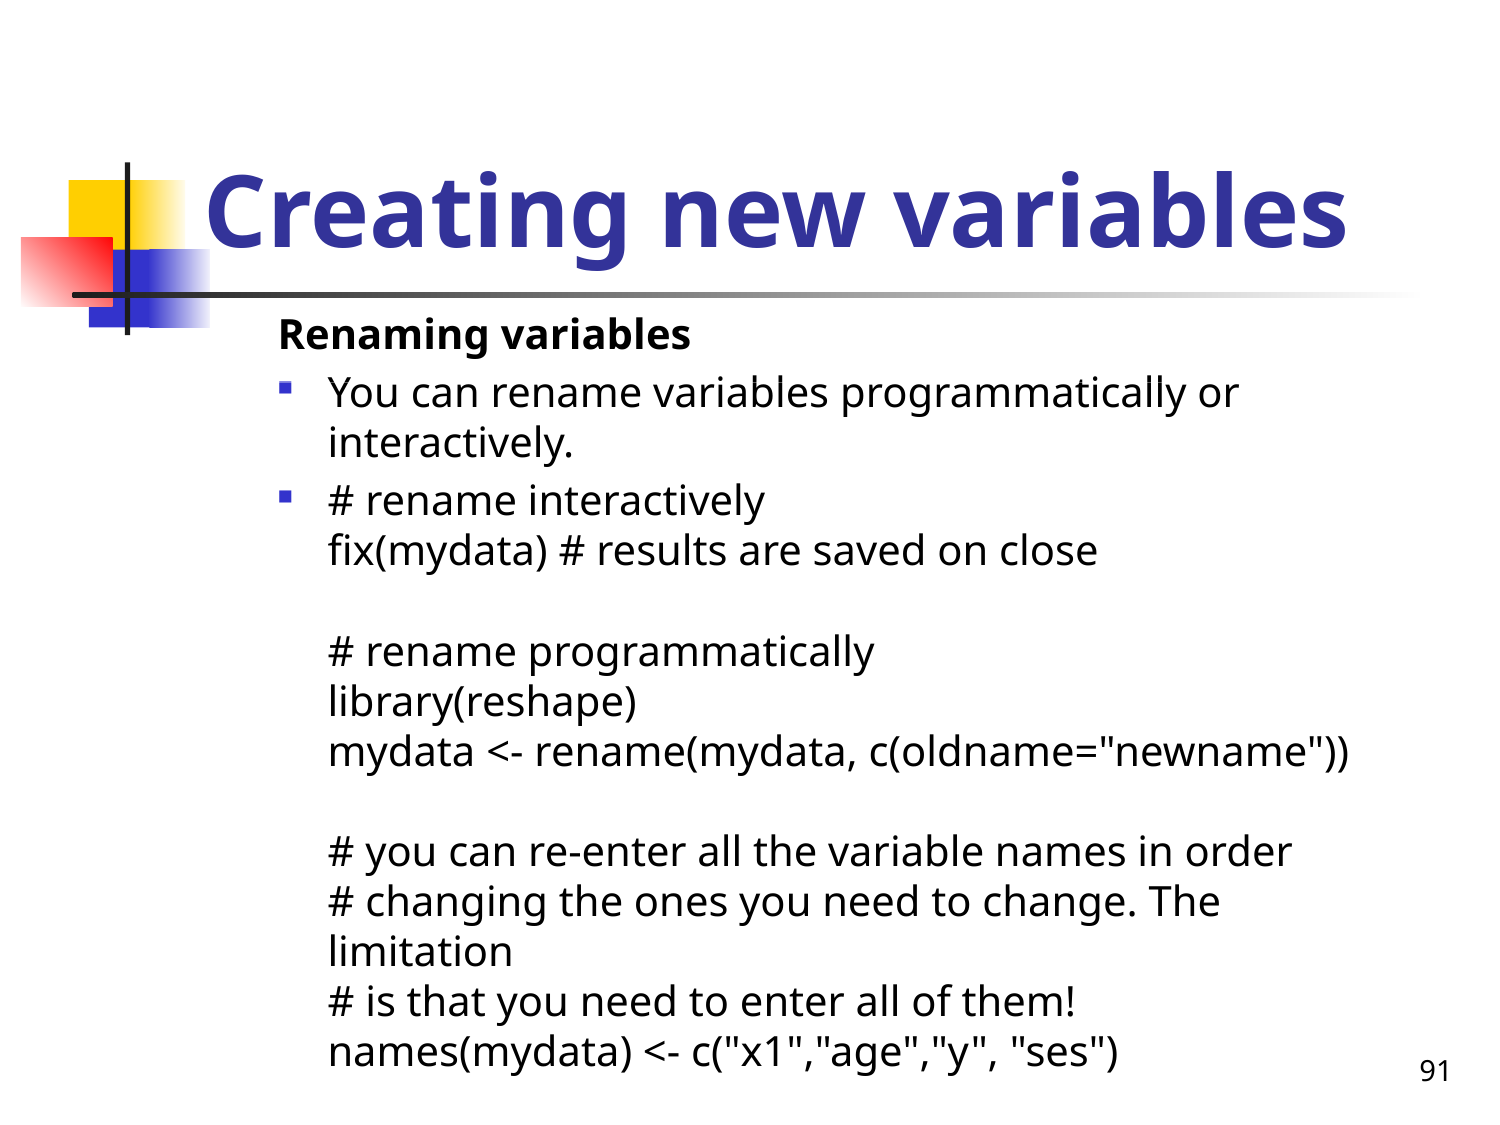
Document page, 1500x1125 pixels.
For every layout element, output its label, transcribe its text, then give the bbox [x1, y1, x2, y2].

slide_number 91 [1155, 1024, 1468, 1100]
title Creating new variables [188, 34, 1468, 276]
list Renaming variables You can rename variables programmatically or interactively. # rename interactively fix(mydata) # results are saved on close # rename programmatically library(reshape) mydata <- rename(mydata, c(oldname="newname")) # you can re-enter all the variable names in order # changing the ones you need to change. The limitation # is that you need to enter all of them! names(mydata) <- c("x1","age","y", "ses") [112, 383, 1388, 938]
list Renaming variables You can rename variables programmatically or interactively. # rename interactively fix(mydata) # results are saved on close # rename programmatically library(reshape) mydata <- rename(mydata, c(oldname="newname")) # you can re-enter all the variable names in order # changing the ones you need to change. The limitation # is that you need to enter all of them! names(mydata) <- c("x1","age","y", "ses") [112, 299, 1388, 382]
